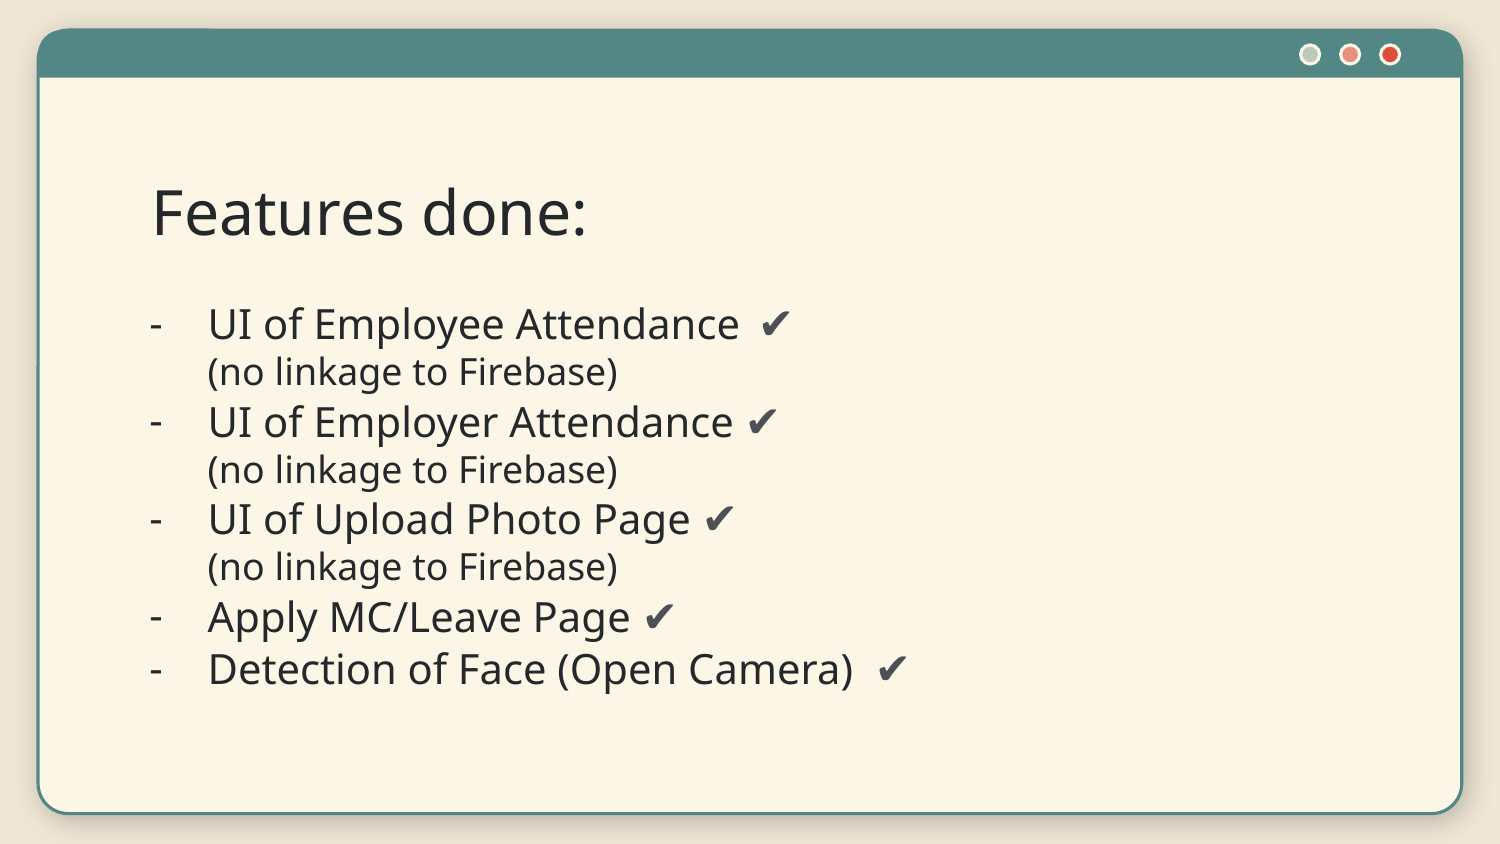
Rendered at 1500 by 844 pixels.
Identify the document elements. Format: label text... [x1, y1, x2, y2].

subtitle UI of Employee Attendance ✔ (no linkage to Firebase) UI of Employer Attendance ✔ (no linkage to Firebase) UI of Upload Photo Page ✔ (no linkage to Firebase) Apply MC/Leave Page ✔ Detection of Face (Open Camera) ✔ [117, 280, 947, 625]
title Features done: [136, 169, 842, 264]
